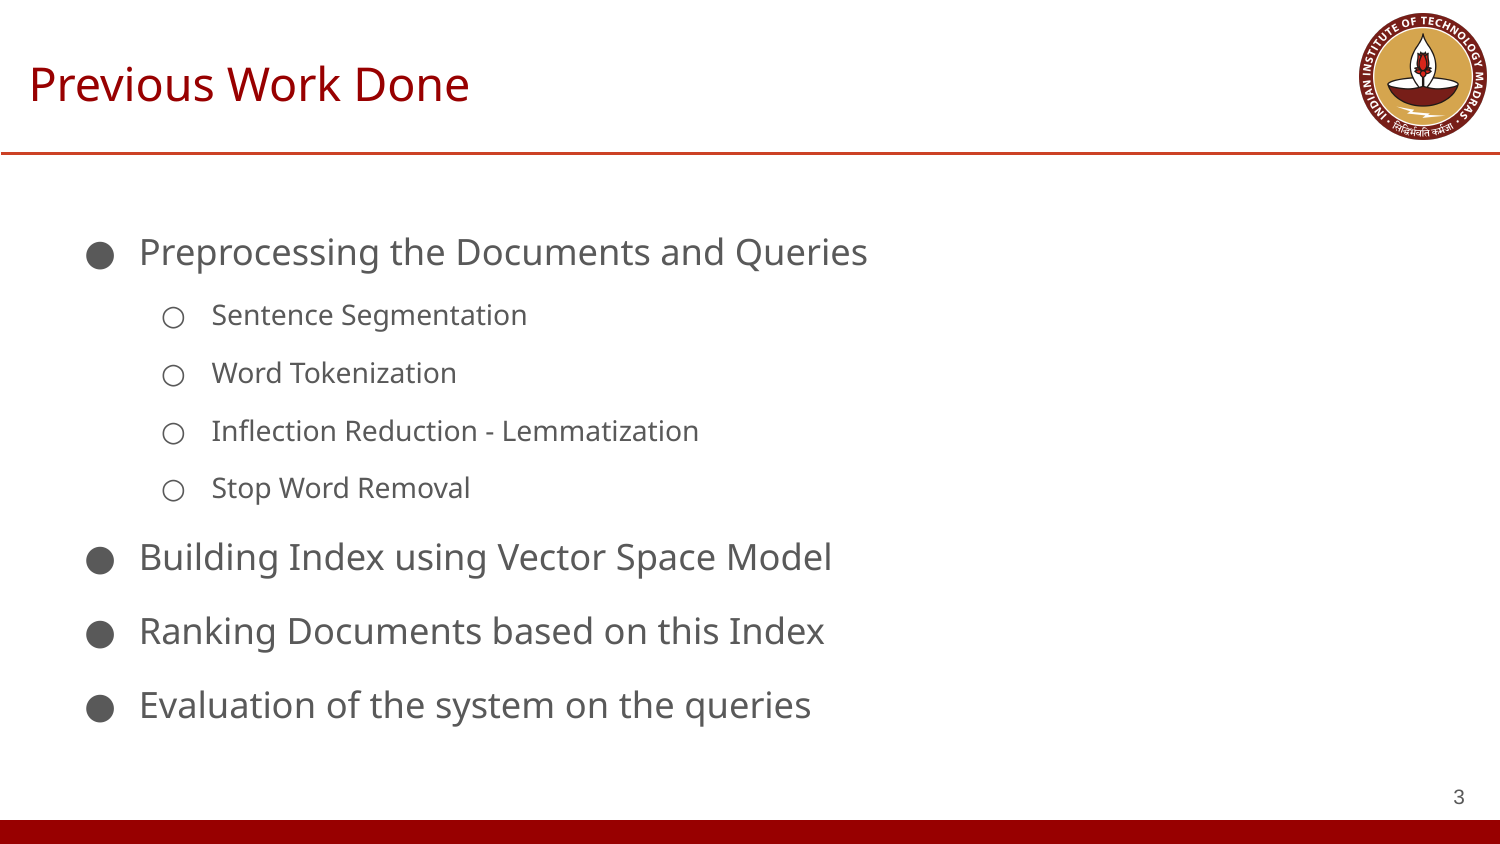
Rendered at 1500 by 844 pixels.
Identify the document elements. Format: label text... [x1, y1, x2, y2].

slide_number ‹#› [1389, 764, 1480, 830]
picture [1359, 13, 1487, 140]
list Preprocessing the Documents and Queries Sentence Segmentation Word Tokenization Inflection Reduction - Lemmatization Stop Word Removal Building Index using Vector Space Model Ranking Documents based on this Index Evaluation of the system on the queries [51, 187, 1449, 748]
title Previous Work Done [13, 36, 1412, 131]
